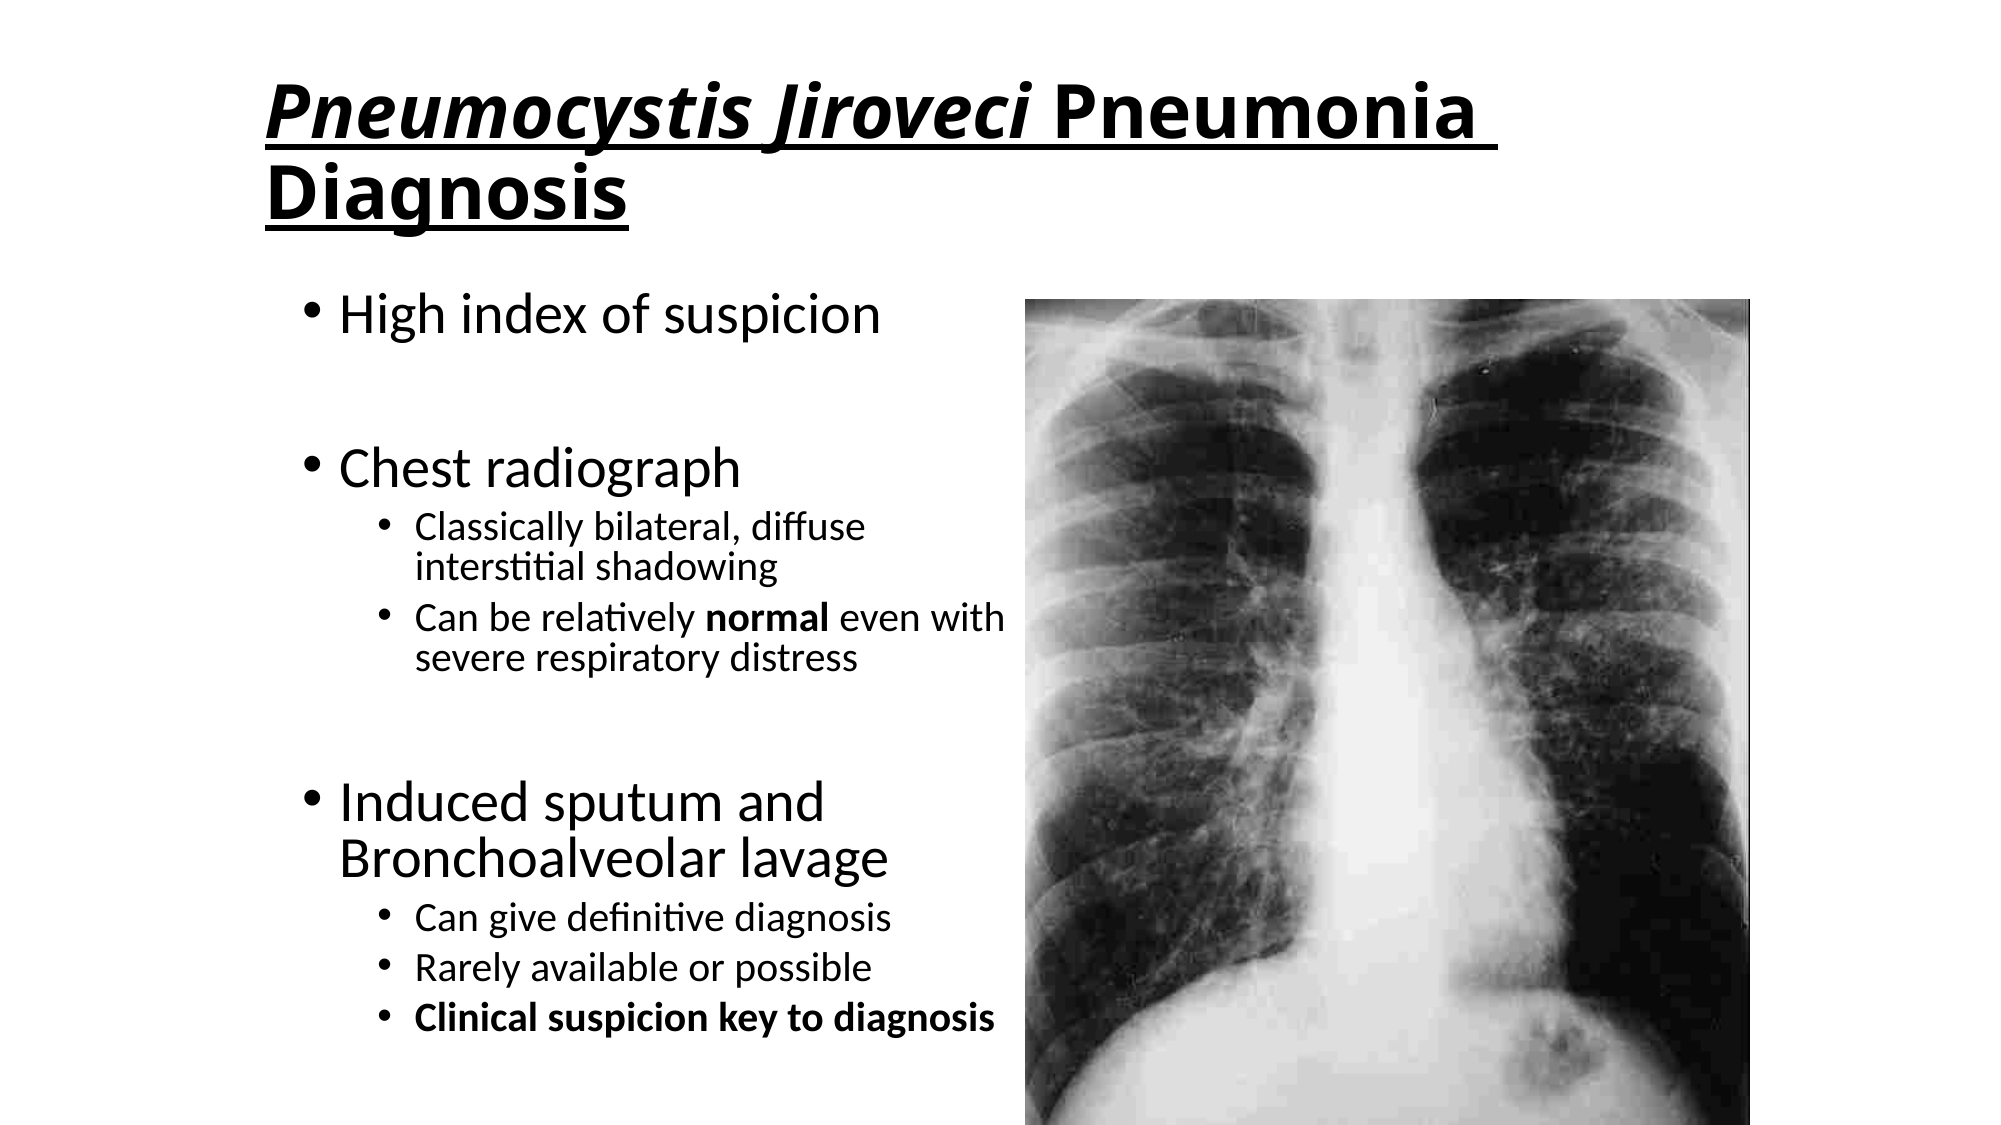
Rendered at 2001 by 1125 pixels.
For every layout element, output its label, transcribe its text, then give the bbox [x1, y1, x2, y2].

title Pneumocystis Jiroveci Pneumonia Diagnosis [249, 35, 1750, 244]
list High index of suspicion Chest radiograph Classically bilateral, diffuse interstitial shadowing Can be relatively normal even with severe respiratory distress Induced sputum and Bronchoalveolar lavage Can give definitive diagnosis Rarely available or possible Clinical suspicion key to diagnosis [287, 281, 1025, 1125]
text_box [1024, 299, 1751, 1125]
